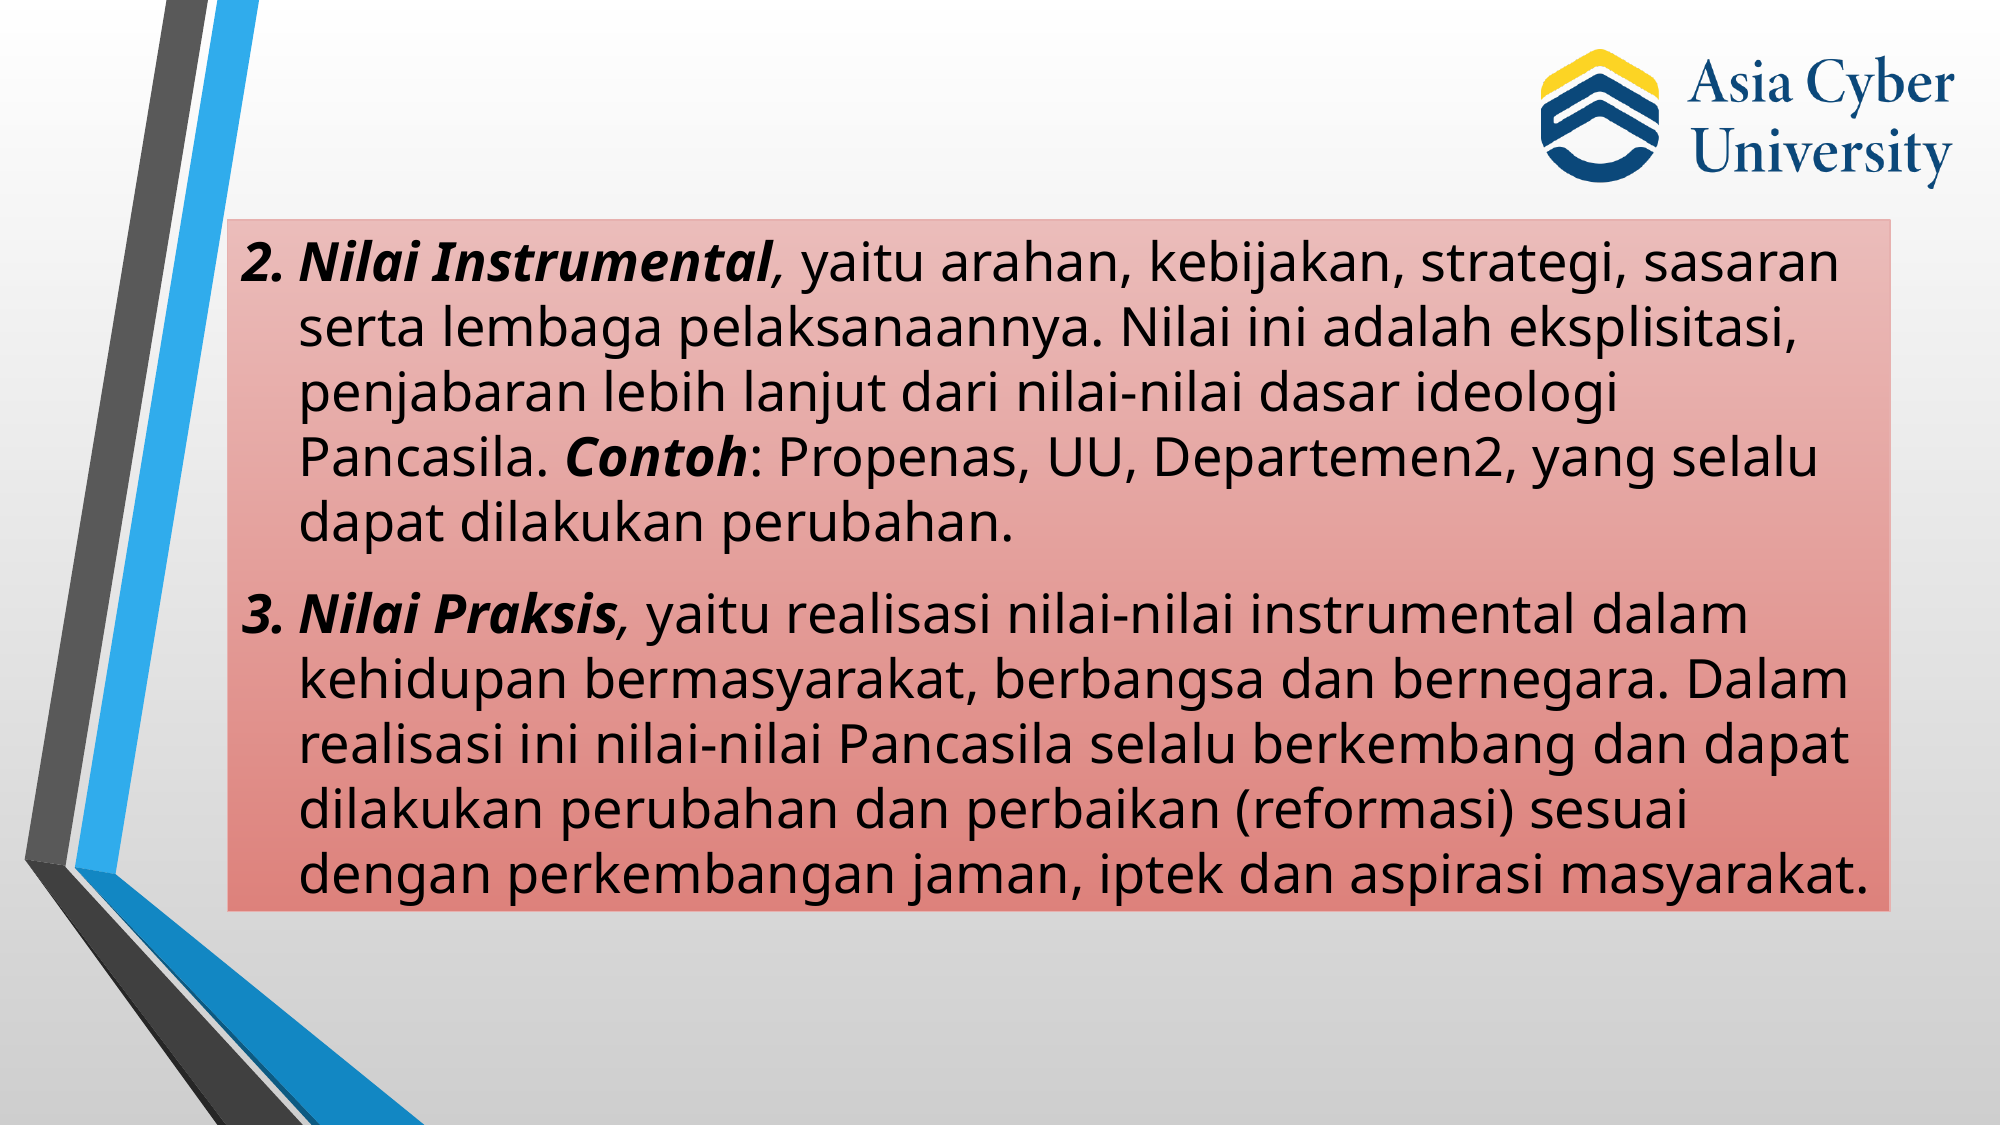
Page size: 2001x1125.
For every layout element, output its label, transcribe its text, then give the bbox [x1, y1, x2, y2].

text_box Nilai Instrumental, yaitu arahan, kebijakan, strategi, sasaran serta lembaga pelaksanaannya. Nilai ini adalah eksplisitasi, penjabaran lebih lanjut dari nilai-nilai dasar ideologi Pancasila. Contoh: Propenas, UU, Departemen2, yang selalu dapat dilakukan perubahan. Nilai Praksis, yaitu realisasi nilai-nilai instrumental dalam kehidupan bermasyarakat, berbangsa dan bernegara. Dalam realisasi ini nilai-nilai Pancasila selalu berkembang dan dapat dilakukan perubahan dan perbaikan (reformasi) sesuai dengan perkembangan jaman, iptek dan aspirasi masyarakat. [227, 219, 1891, 912]
picture [1541, 49, 1955, 189]
